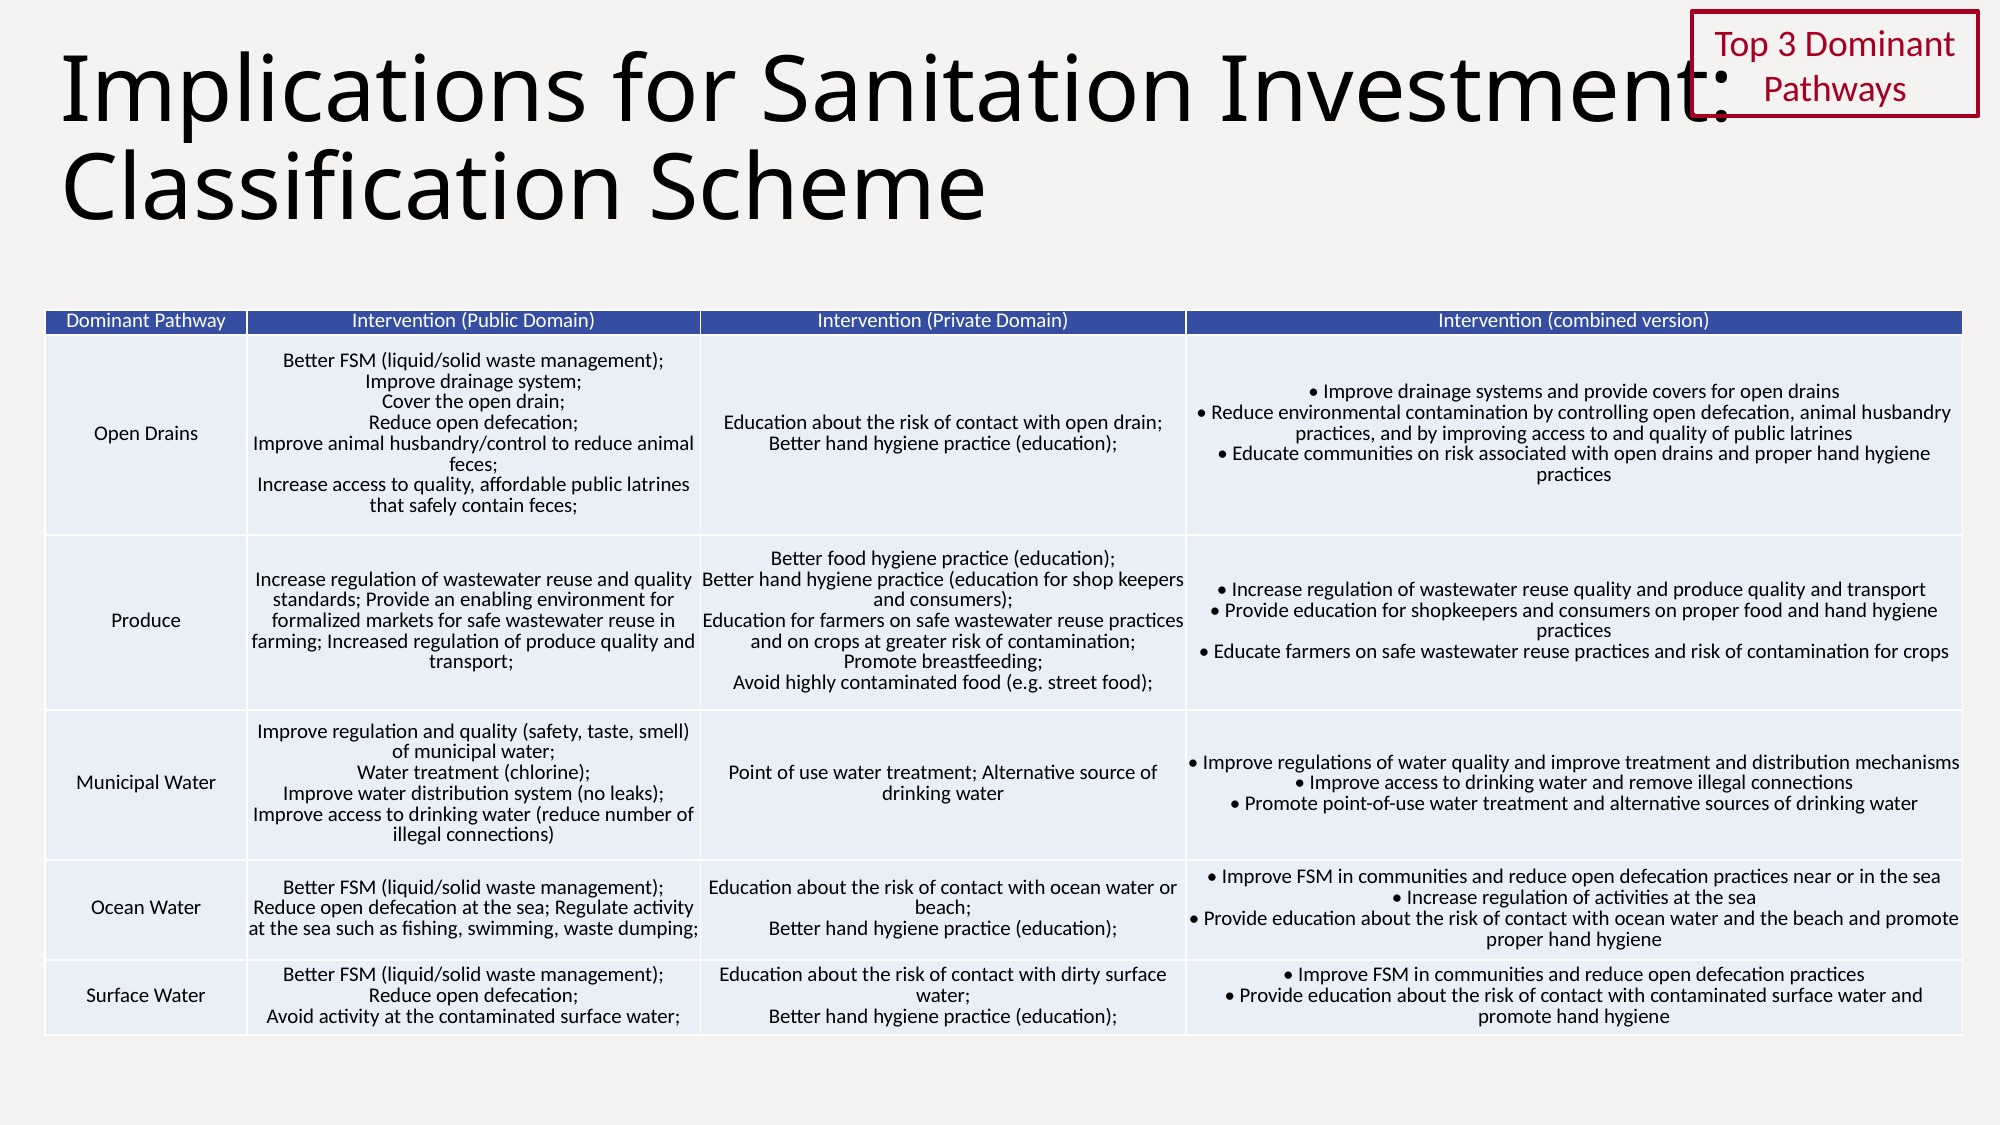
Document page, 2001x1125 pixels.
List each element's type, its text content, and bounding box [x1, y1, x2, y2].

table_cell Point of use water treatment; Alternative source of drinking water [701, 711, 1185, 859]
table_cell Municipal Water [46, 711, 246, 859]
table_cell • Increase regulation of wastewater reuse quality and produce quality and transport • Provide education for shopkeepers and consumers on proper food and hand hygiene practices • Educate farmers on safe wastewater reuse practices and risk of contamination for crops [1187, 536, 1962, 709]
table_cell • Improve FSM in communities and reduce open defecation practices • Provide education about the risk of contact with contaminated surface water and promote hand hygiene [1187, 961, 1962, 1034]
table_cell Better FSM (liquid/solid waste management); Reduce open defecation; Avoid activity at the contaminated surface water; [248, 961, 700, 1034]
table_cell Improve regulation and quality (safety, taste, smell) of municipal water; Water treatment (chlorine); Improve water distribution system (no leaks); Improve access to drinking water (reduce number of illegal connections) [248, 711, 700, 859]
table_cell • Improve FSM in communities and reduce open defecation practices near or in the sea • Increase regulation of activities at the sea • Provide education about the risk of contact with ocean water and the beach and promote proper hand hygiene [1187, 861, 1962, 959]
table_cell Education about the risk of contact with dirty surface water; Better hand hygiene practice (education); [701, 961, 1185, 1034]
table_cell Surface Water [46, 961, 246, 1034]
table_cell Better FSM (liquid/solid waste management); Reduce open defecation at the sea; Regulate activity at the sea such as fishing, swimming, waste dumping; [248, 861, 700, 959]
table_cell Open Drains [46, 336, 246, 534]
table_cell Education about the risk of contact with ocean water or beach; Better hand hygiene practice (education); [701, 861, 1185, 959]
table_cell • Improve regulations of water quality and improve treatment and distribution mechanisms • Improve access to drinking water and remove illegal connections • Promote point-of-use water treatment and alternative sources of drinking water [1187, 711, 1962, 859]
title Implications for Sanitation Investment: Classification Scheme [45, 11, 1771, 271]
table_header Dominant Pathway [46, 311, 246, 334]
table_cell Better food hygiene practice (education); Better hand hygiene practice (education for shop keepers and consumers); Education for farmers on safe wastewater reuse practices and on crops at greater risk of contamination; Promote breastfeeding; Avoid highly contaminated food (e.g. street food); [701, 536, 1185, 709]
table_header Intervention (Public Domain) [248, 311, 700, 334]
text_box Top 3 Dominant Pathways [1692, 11, 1978, 117]
table_header Intervention (combined version) [1187, 311, 1962, 334]
table_cell Better FSM (liquid/solid waste management); Improve drainage system; Cover the open drain; Reduce open defecation; Improve animal husbandry/control to reduce animal feces; Increase access to quality, affordable public latrines that safely contain feces; [248, 336, 700, 534]
table_cell Education about the risk of contact with open drain; Better hand hygiene practice (education); [701, 336, 1185, 534]
table_header Intervention (Private Domain) [701, 311, 1185, 334]
table_cell Produce [46, 536, 246, 709]
table_cell Increase regulation of wastewater reuse and quality standards; Provide an enabling environment for formalized markets for safe wastewater reuse in farming; Increased regulation of produce quality and transport; [248, 536, 700, 709]
table_cell Ocean Water [46, 861, 246, 959]
table_cell • Improve drainage systems and provide covers for open drains • Reduce environmental contamination by controlling open defecation, animal husbandry practices, and by improving access to and quality of public latrines • Educate communities on risk associated with open drains and proper hand hygiene practices [1187, 336, 1962, 534]
